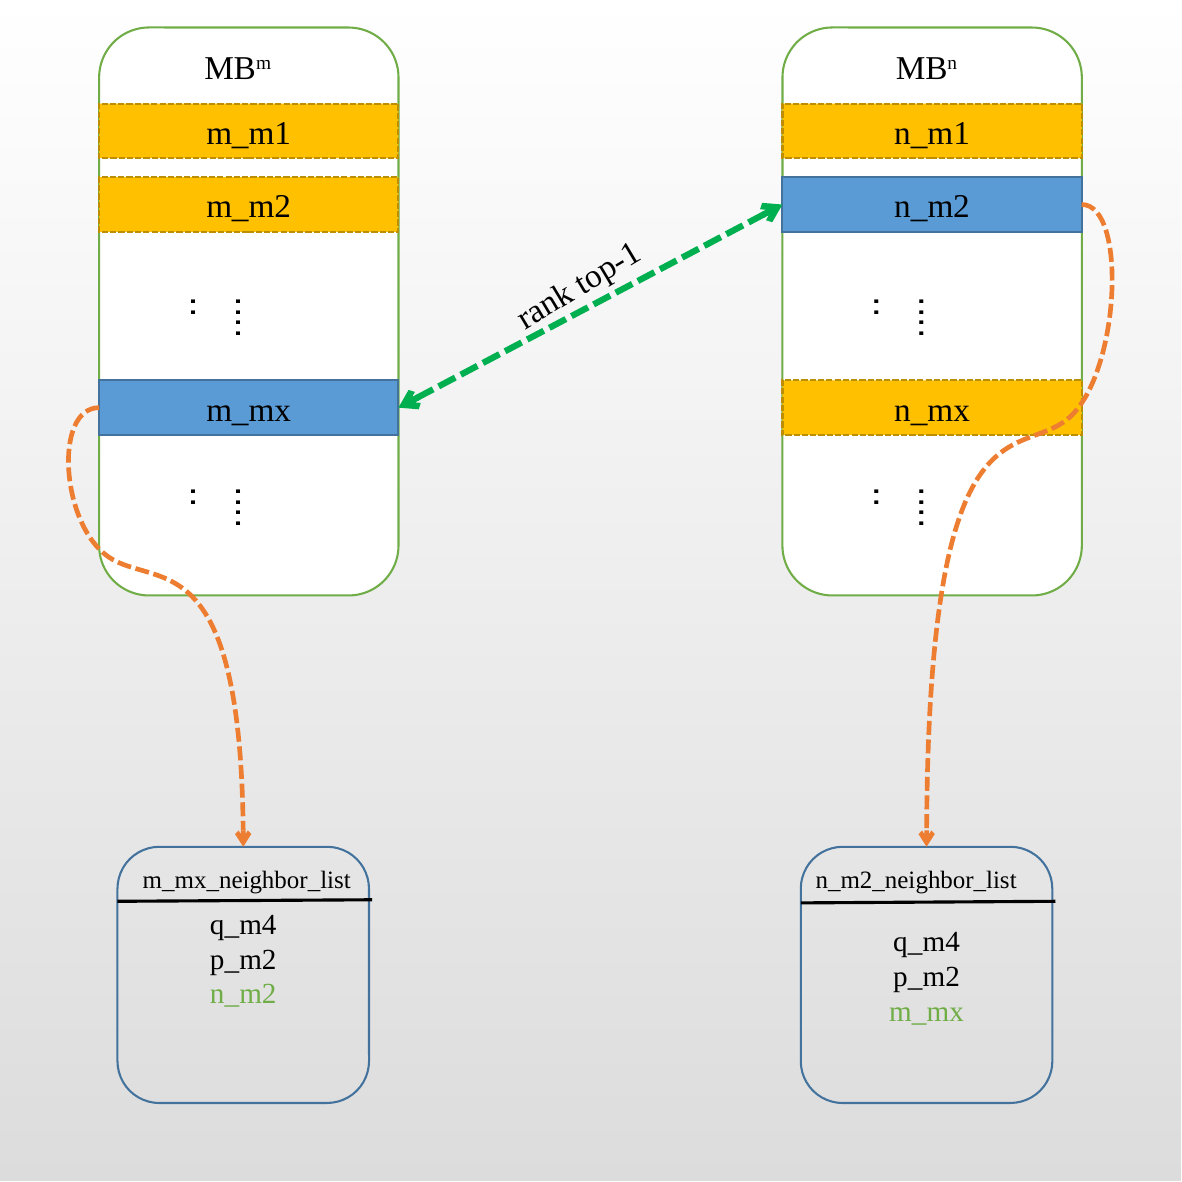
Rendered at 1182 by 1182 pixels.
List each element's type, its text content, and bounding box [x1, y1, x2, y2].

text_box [926, 204, 1082, 847]
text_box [99, 407, 244, 847]
text_box n_m2_neighbor_list [800, 856, 1042, 901]
text_box q_m4 p_m2 n_m2 [131, 845, 355, 856]
text_box q_m4 p_m2 n_m2 [116, 860, 371, 1105]
text_box q_m4 p_m2 m_mx [814, 845, 1039, 856]
text_box m_mx_neighbor_list [127, 856, 369, 899]
text_box q_m4 p_m2 m_mx [799, 884, 1054, 1105]
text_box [98, 27, 1082, 596]
text_box q_m4 p_m2 m_mx [1042, 859, 1054, 899]
